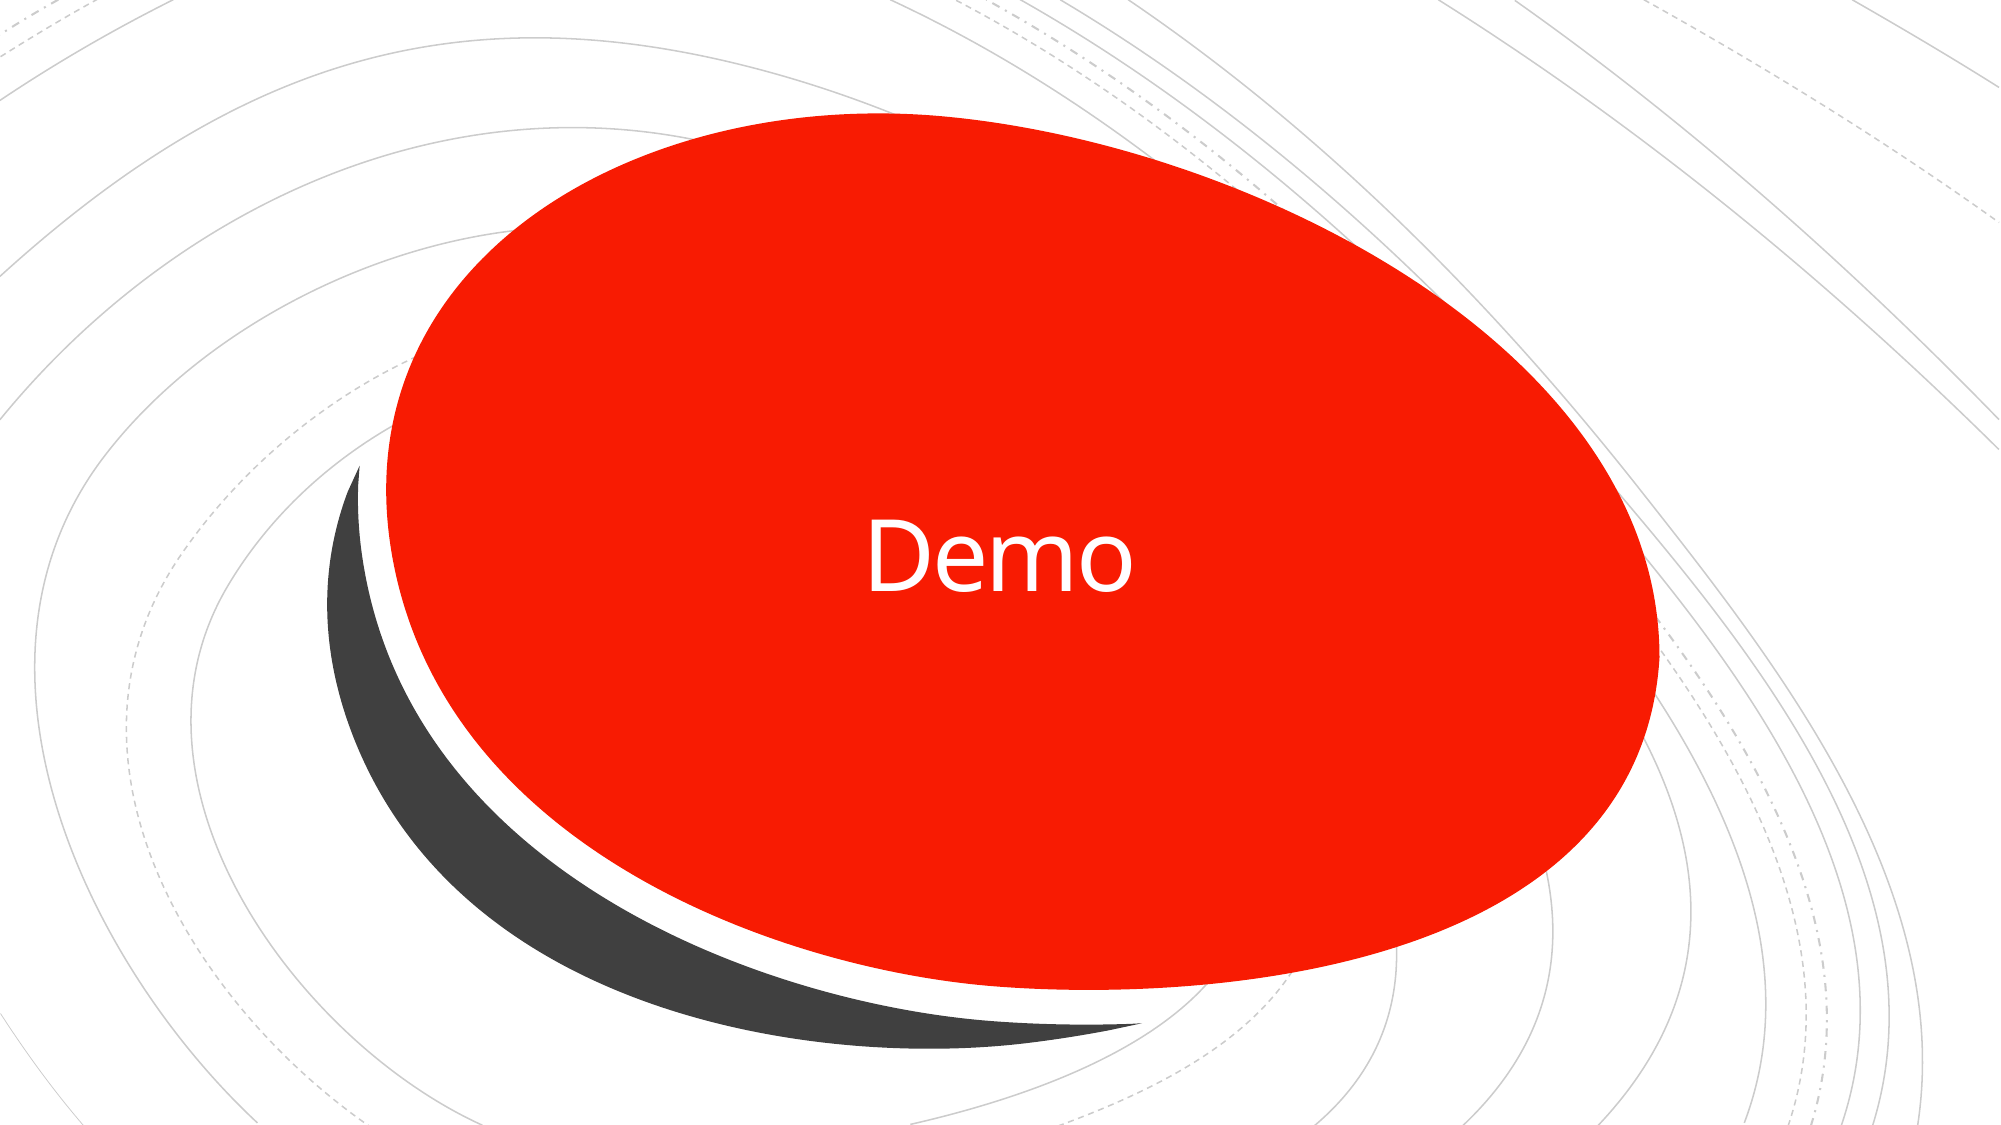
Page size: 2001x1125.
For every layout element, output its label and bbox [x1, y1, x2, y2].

text_box [0, 0, 2000, 1125]
